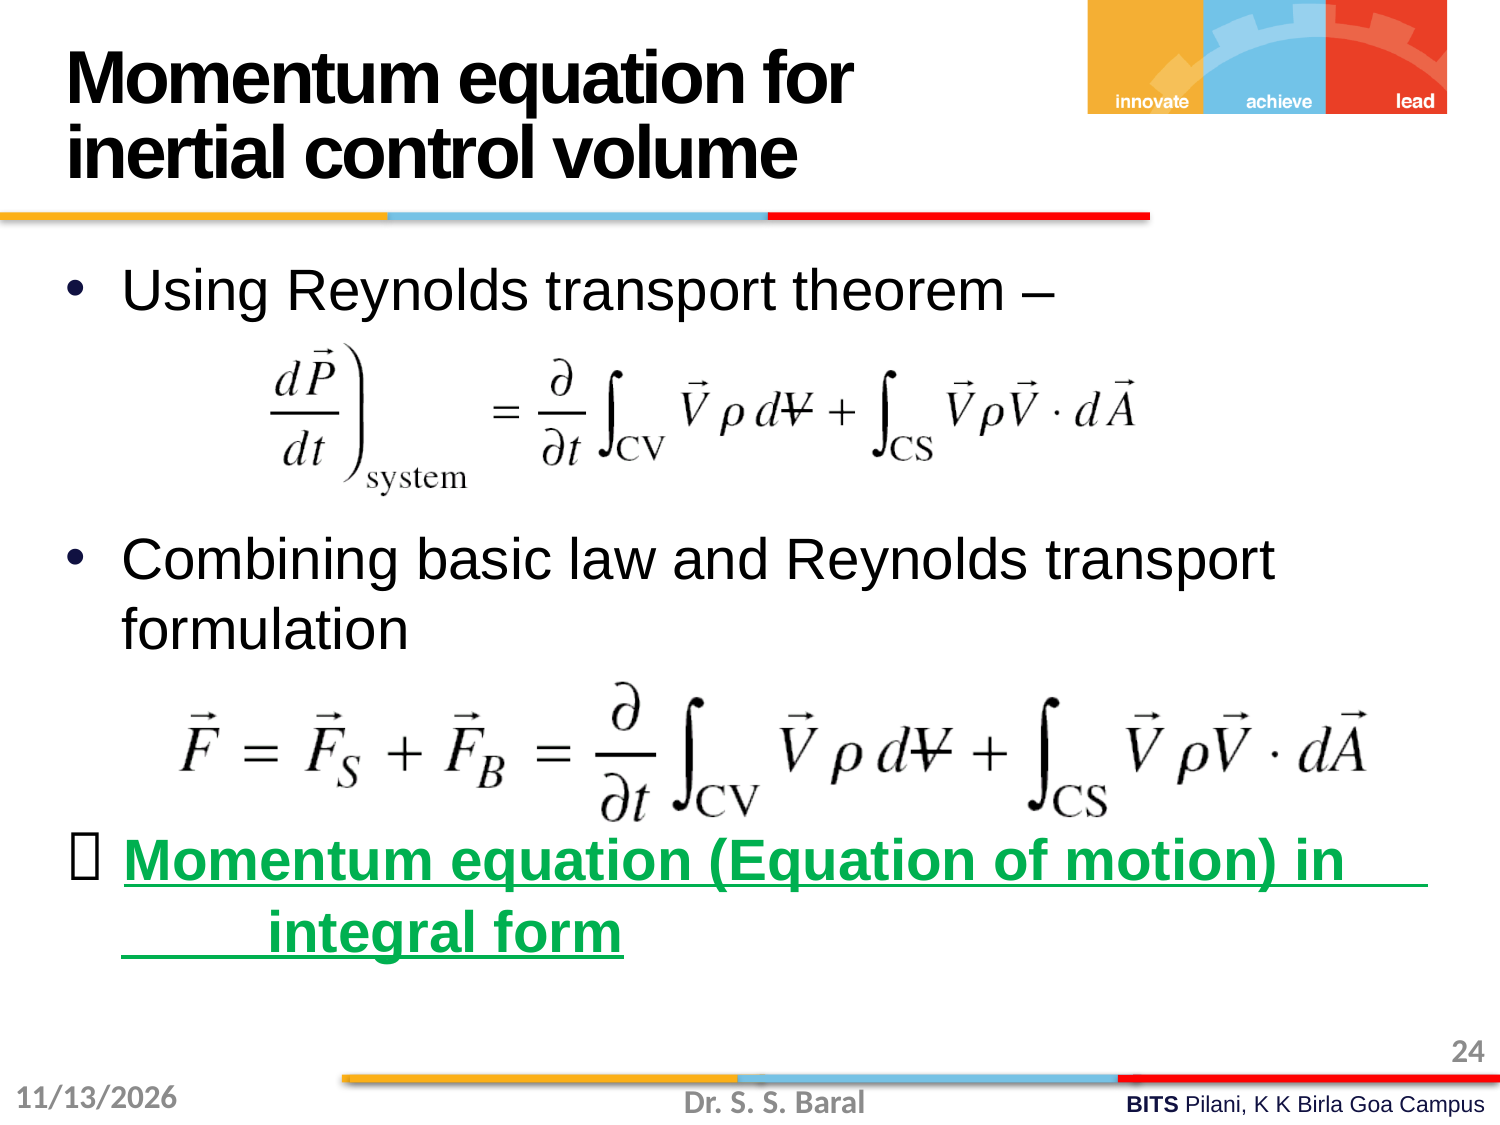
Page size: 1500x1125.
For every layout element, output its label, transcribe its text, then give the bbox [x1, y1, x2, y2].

footer Dr. S. S. Baral [512, 1074, 1038, 1125]
picture [1087, 0, 1448, 114]
picture [174, 674, 1376, 833]
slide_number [0, 1065, 263, 1125]
slide_number 24 [1412, 1025, 1500, 1073]
list Using Reynolds transport theorem – Combining basic law and Reynolds transport formulation  Momentum equation (Equation of motion) in integral form [50, 245, 1450, 1050]
picture [262, 337, 1144, 500]
list Momentum equation for inertial control volume [50, 24, 1088, 213]
